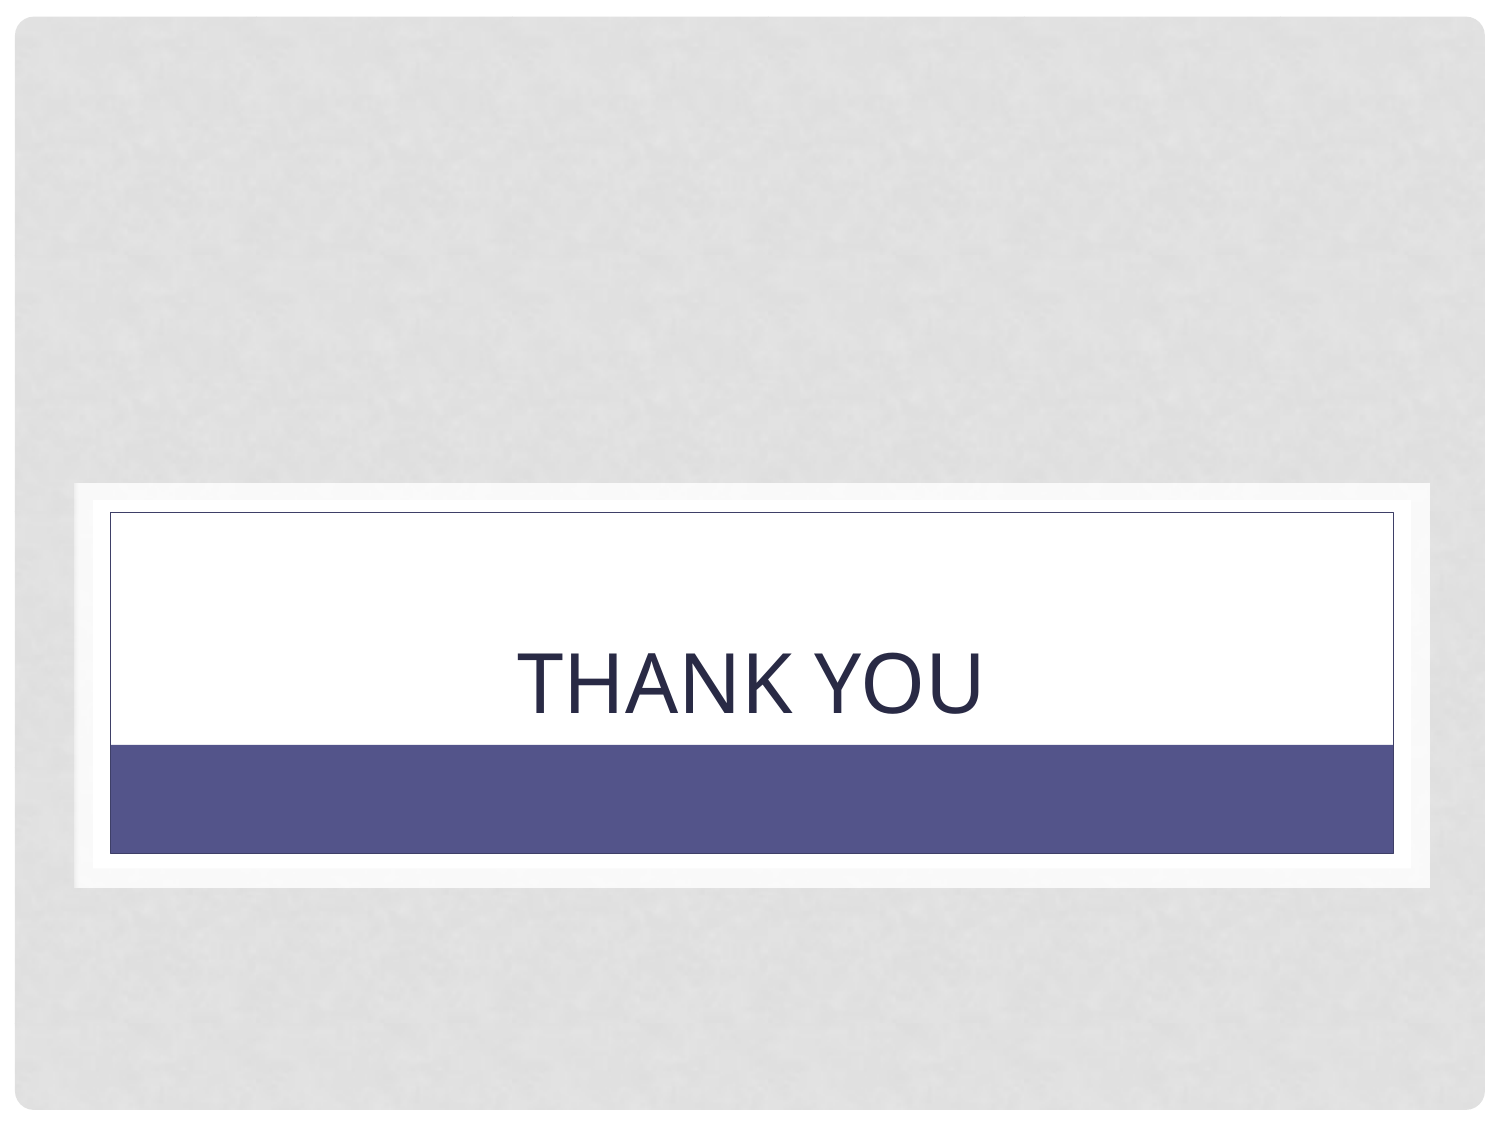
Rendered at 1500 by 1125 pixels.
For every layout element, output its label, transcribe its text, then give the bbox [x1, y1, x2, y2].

title Thank you [120, 525, 1384, 738]
